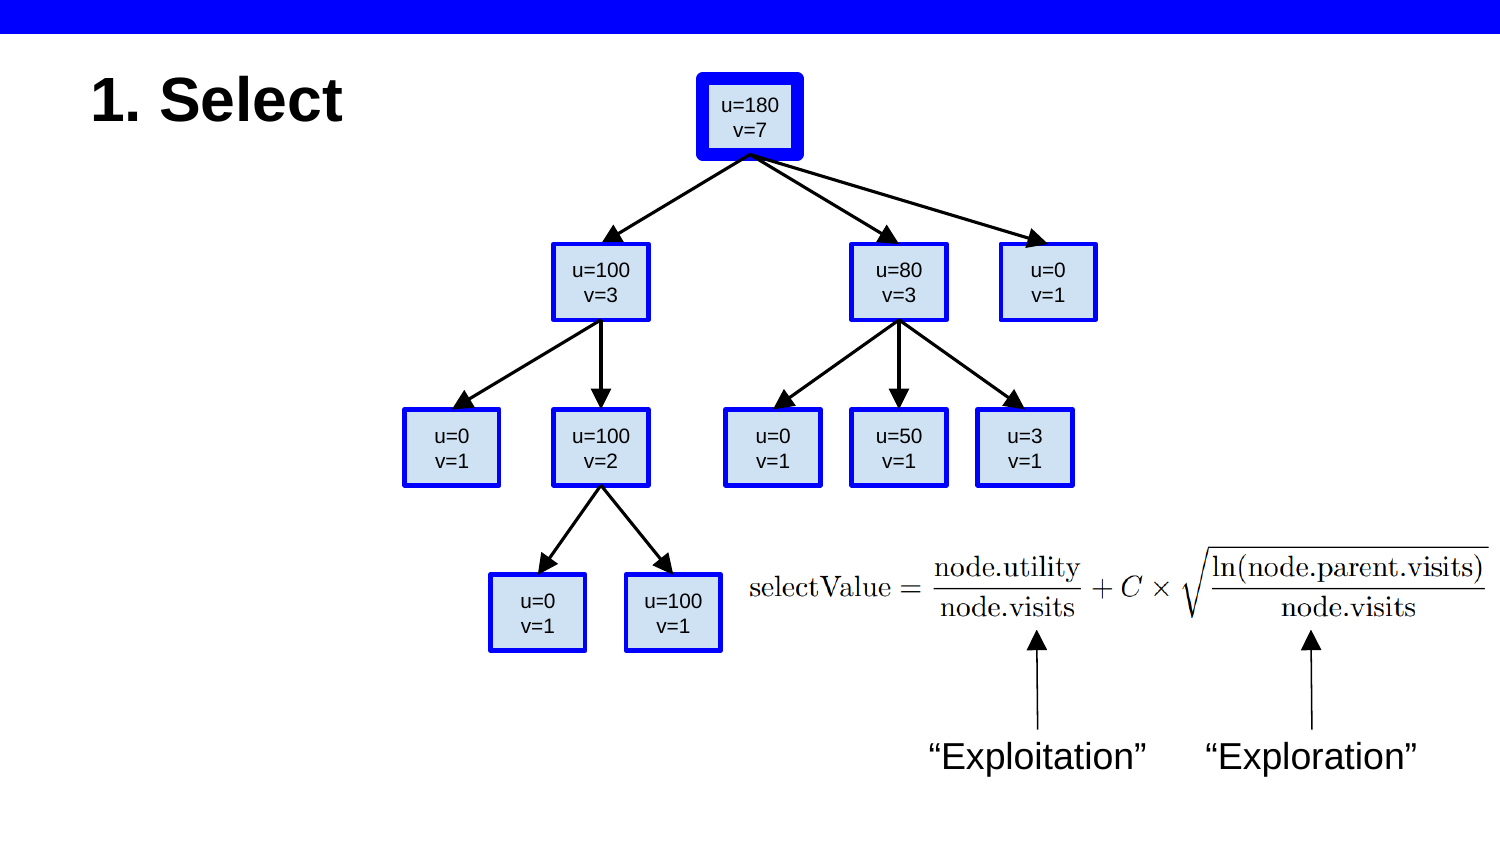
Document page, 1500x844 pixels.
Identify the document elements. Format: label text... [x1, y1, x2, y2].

text_box u=0 v=1 [725, 409, 821, 486]
text_box u=50 v=1 [851, 418, 947, 486]
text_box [772, 319, 897, 410]
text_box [898, 319, 1026, 410]
title 1. Select [75, 8, 1425, 150]
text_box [537, 485, 598, 575]
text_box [1033, 717, 1039, 733]
text_box u=100 v=3 [553, 243, 649, 320]
text_box “Exploitation” [912, 717, 1163, 814]
text_box u=0 v=1 [1000, 243, 1096, 320]
text_box “Exploration” [1186, 717, 1437, 814]
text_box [600, 485, 674, 575]
text_box u=100 v=1 [626, 574, 721, 651]
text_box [749, 154, 1049, 245]
text_box u=0 v=1 [404, 409, 500, 486]
text_box u=180 v=7 [702, 78, 798, 152]
text_box u=80 v=3 [851, 254, 947, 318]
text_box u=3 v=1 [977, 409, 1073, 486]
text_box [451, 319, 600, 410]
text_box u=100 v=2 [553, 409, 649, 483]
picture [741, 538, 1495, 630]
text_box u=0 v=1 [490, 574, 586, 651]
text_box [600, 154, 746, 245]
